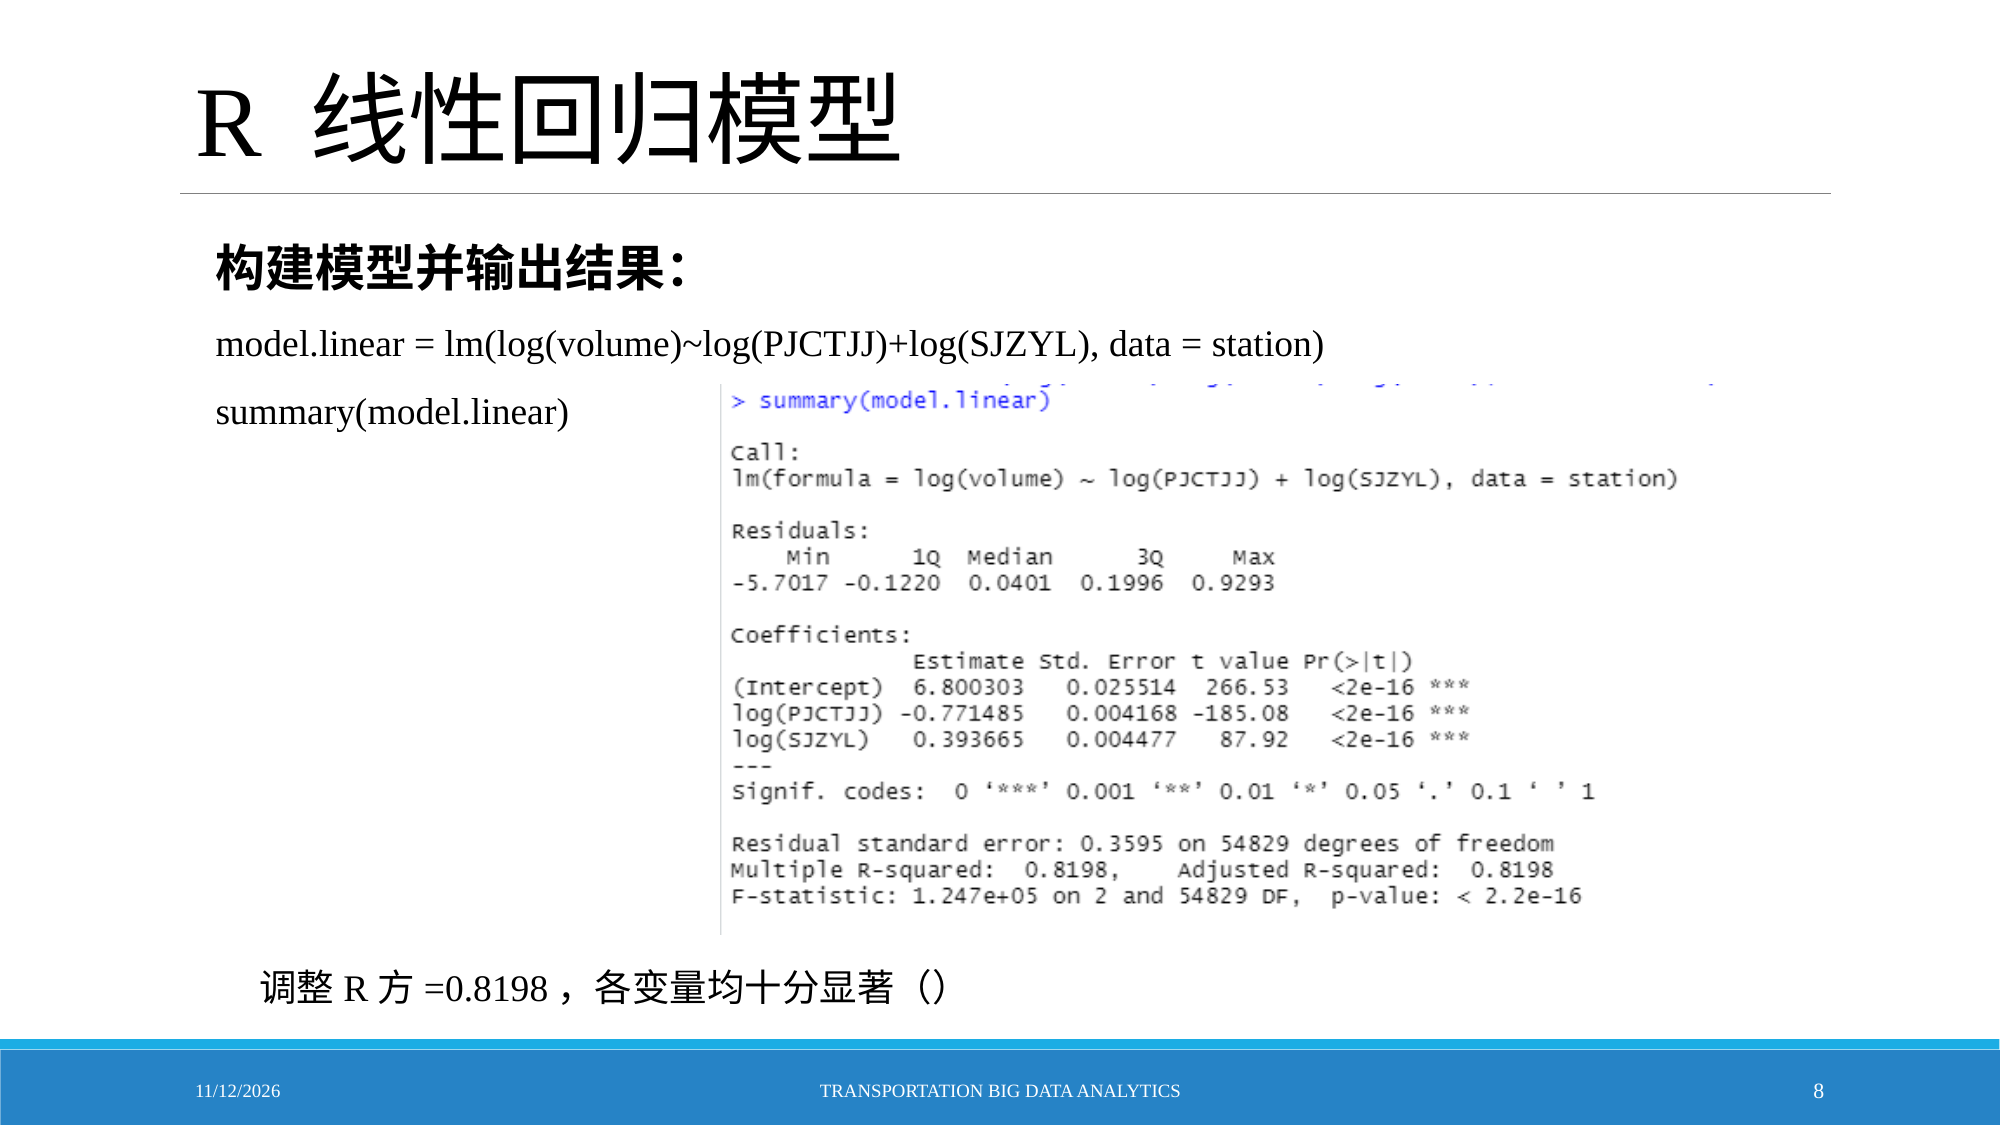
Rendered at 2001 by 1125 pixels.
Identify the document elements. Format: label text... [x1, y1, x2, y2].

footer Transportation Big Data Analytics [604, 1059, 1396, 1120]
text_box 构建模型并输出结果： model.linear = lm(log(volume)~log(PJCTJJ)+log(SJZYL), data = station) summary(model.linear) [200, 199, 1506, 440]
title R 线性回归模型 [180, 20, 1830, 185]
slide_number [180, 1059, 586, 1120]
slide_number 8 [1624, 1059, 1840, 1120]
picture [719, 383, 1733, 936]
